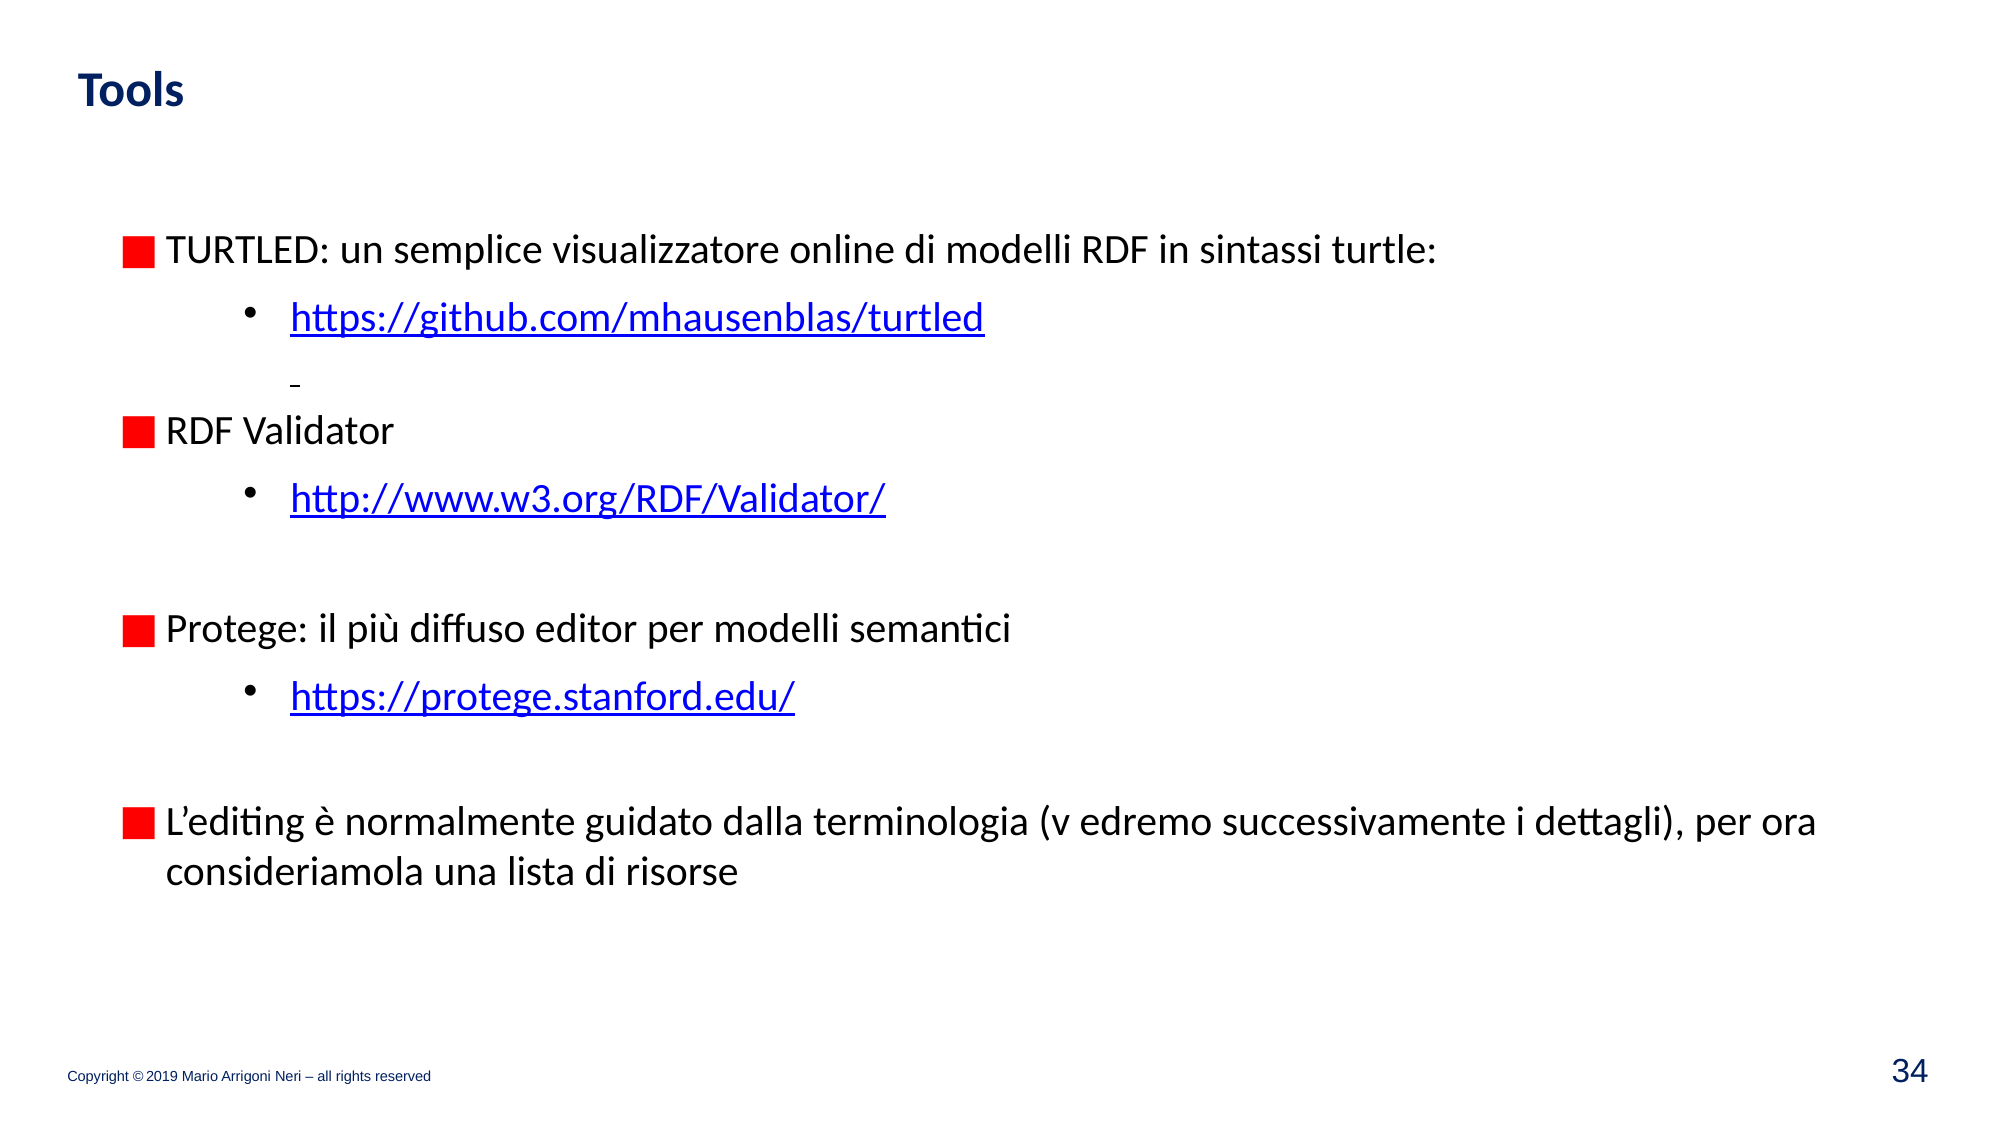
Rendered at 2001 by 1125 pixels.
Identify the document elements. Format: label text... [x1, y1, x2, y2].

text_box 33 [1860, 1043, 1944, 1096]
text_box TURTLED: un semplice visualizzatore online di modelli RDF in sintassi turtle: https://github.com/mhausenblas/turtled RDF Validator http://www.w3.org/RDF/Validator/ Protege: il più diffuso editor per modelli semantici https://protege.stanford.edu/ L’editing è normalmente guidato dalla terminologia (v edremo successivamente i dettagli), per ora consideriamola una lista di risorse [63, 157, 1921, 988]
text_box Tools [63, 48, 1940, 146]
